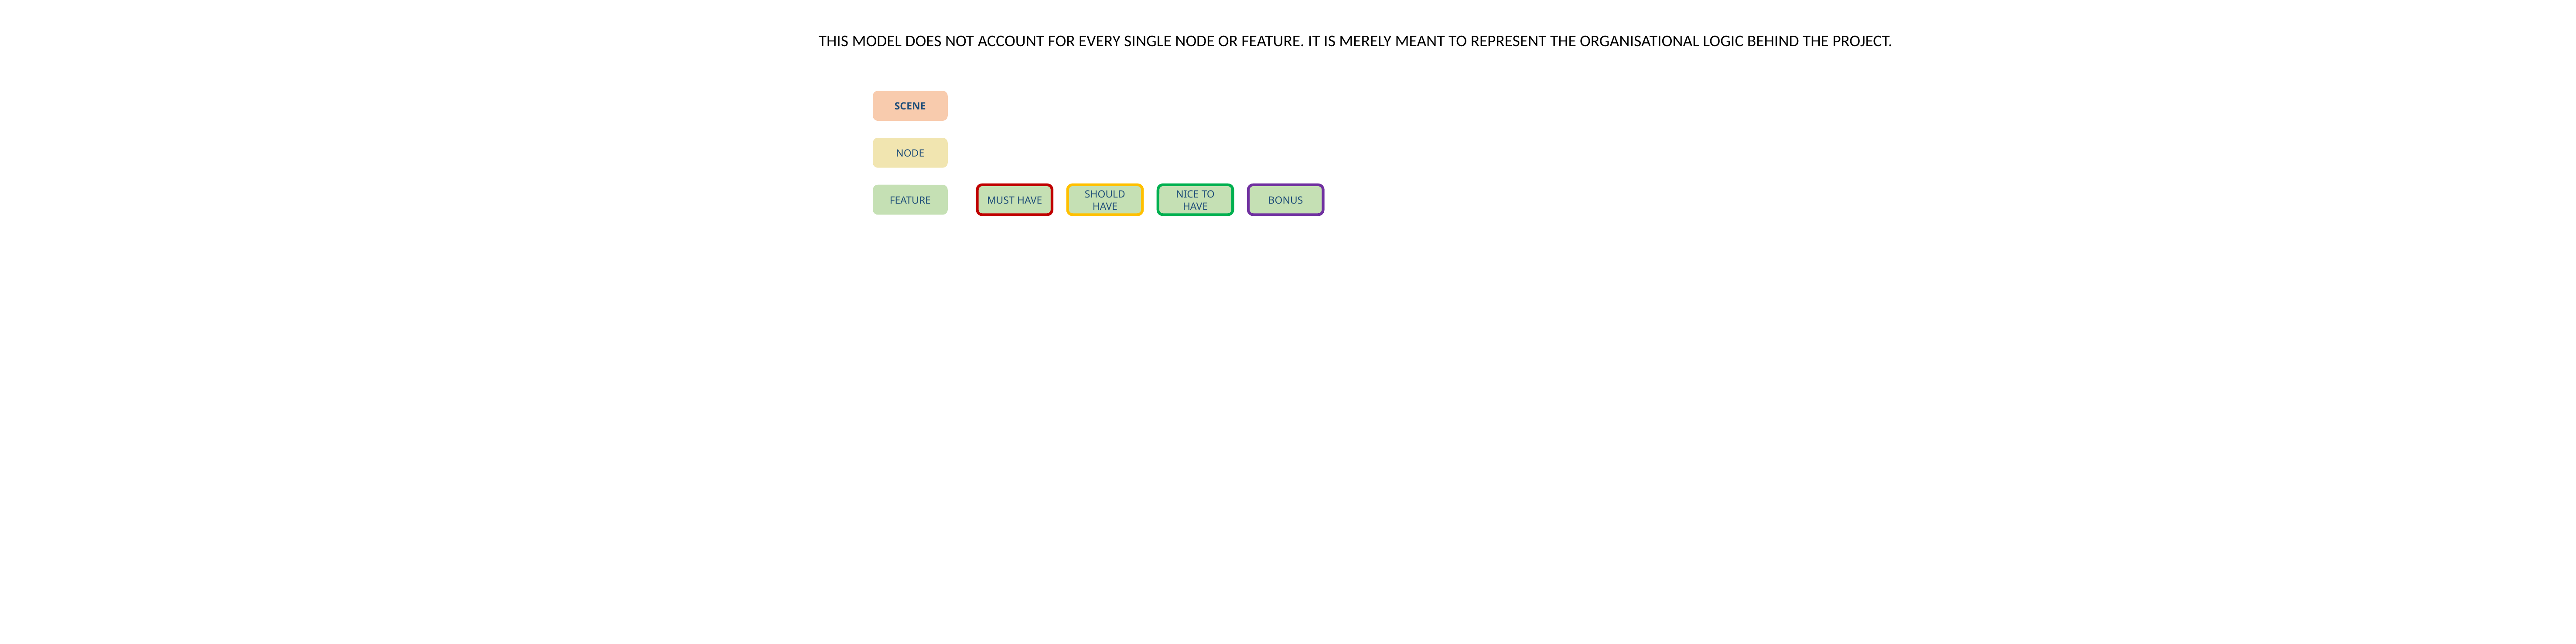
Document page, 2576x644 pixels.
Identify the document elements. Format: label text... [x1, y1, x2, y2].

text_box SCENE [872, 90, 948, 122]
text_box NICE TO HAVE [1157, 184, 1233, 215]
text_box BONUS [1247, 184, 1324, 215]
text_box NODE [872, 137, 948, 168]
text_box THIS MODEL DOES NOT ACCOUNT FOR EVERY SINGLE NODE OR FEATURE. IT IS MERELY MEANT TO REPRESENT THE ORGANISATIONAL LOGIC BEHIND THE PROJECT. [812, 27, 1900, 53]
text_box SHOULD HAVE [1067, 184, 1143, 215]
text_box FEATURE [872, 184, 948, 215]
text_box MUST HAVE [977, 184, 1053, 215]
